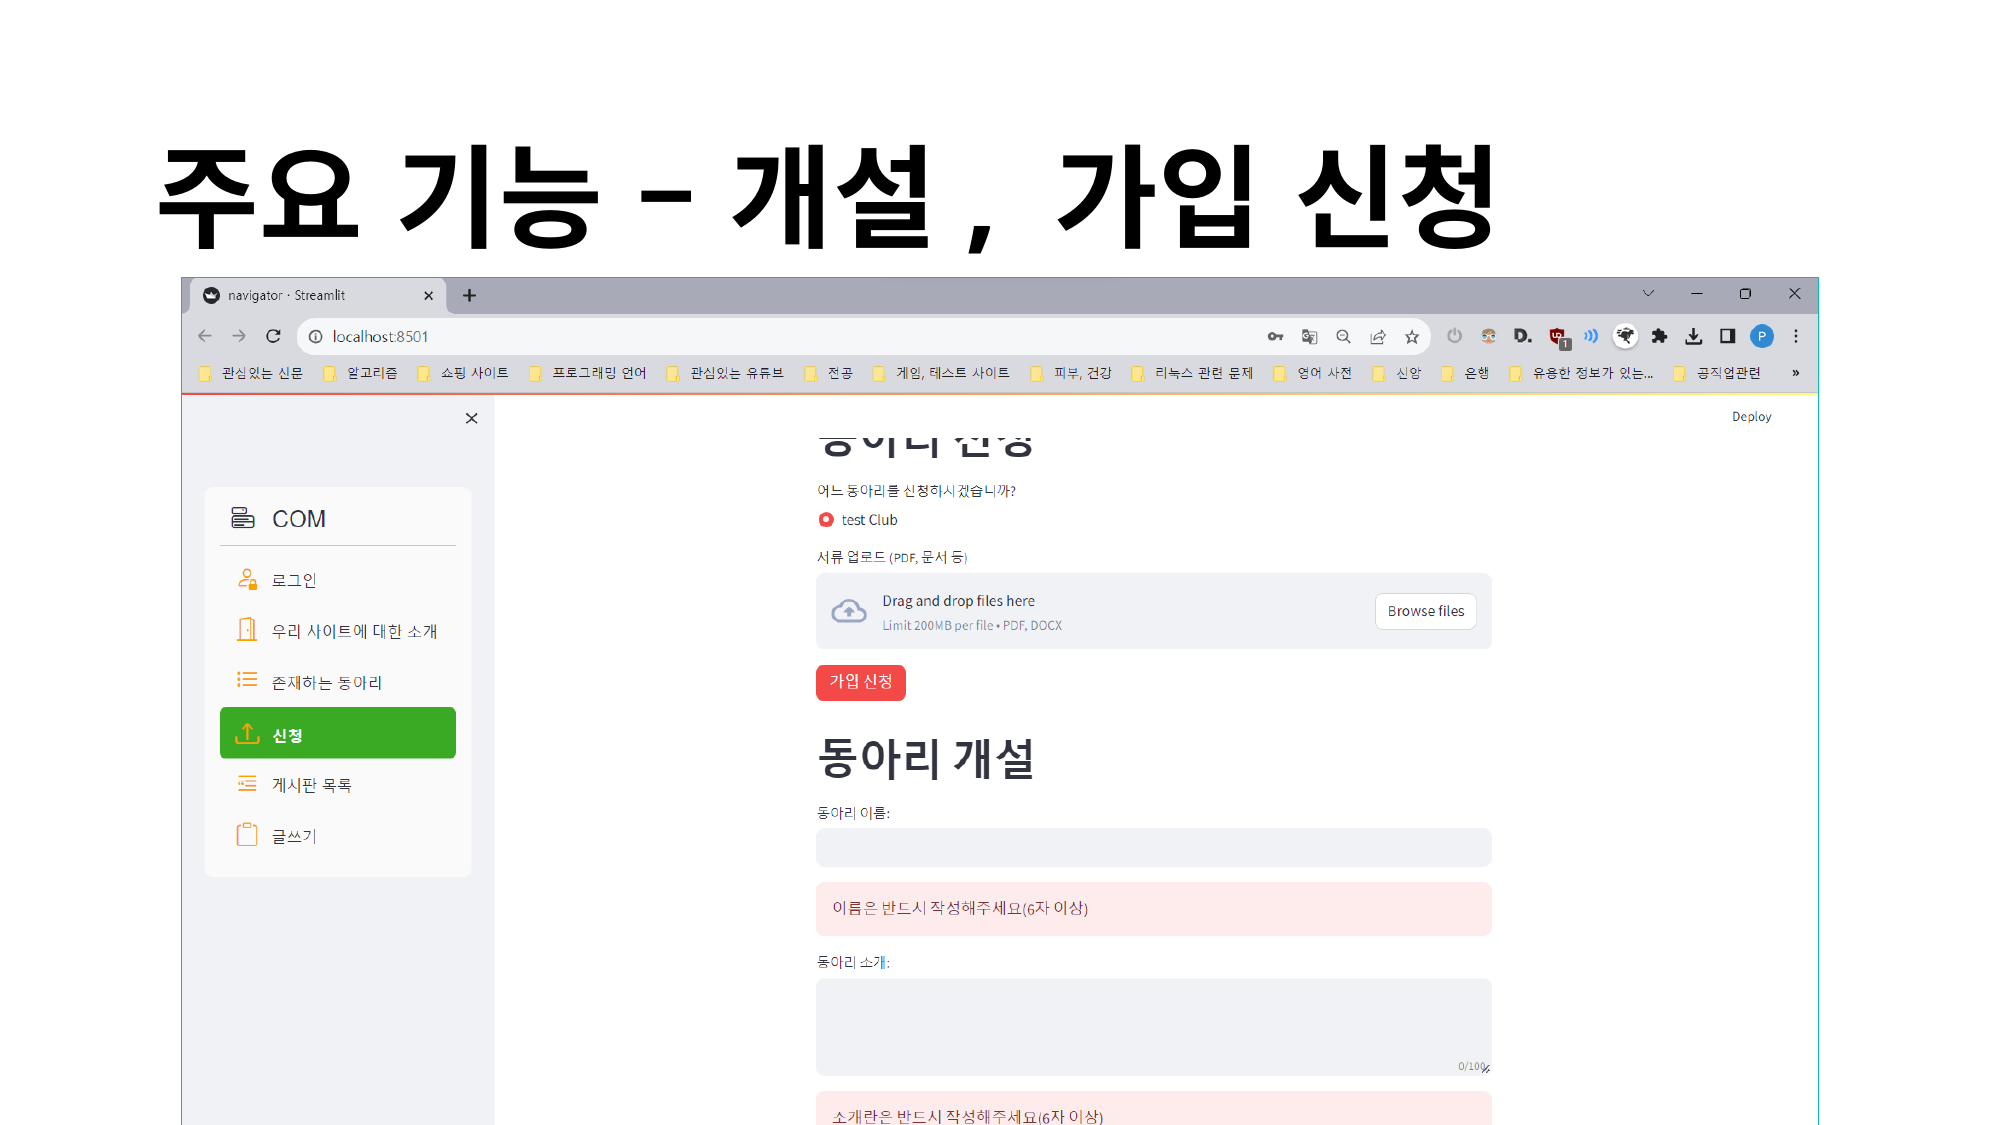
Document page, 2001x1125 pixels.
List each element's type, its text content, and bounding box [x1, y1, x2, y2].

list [181, 277, 1819, 1125]
title 주요 기능 – 개설, 가입 신청 [137, 59, 1863, 278]
